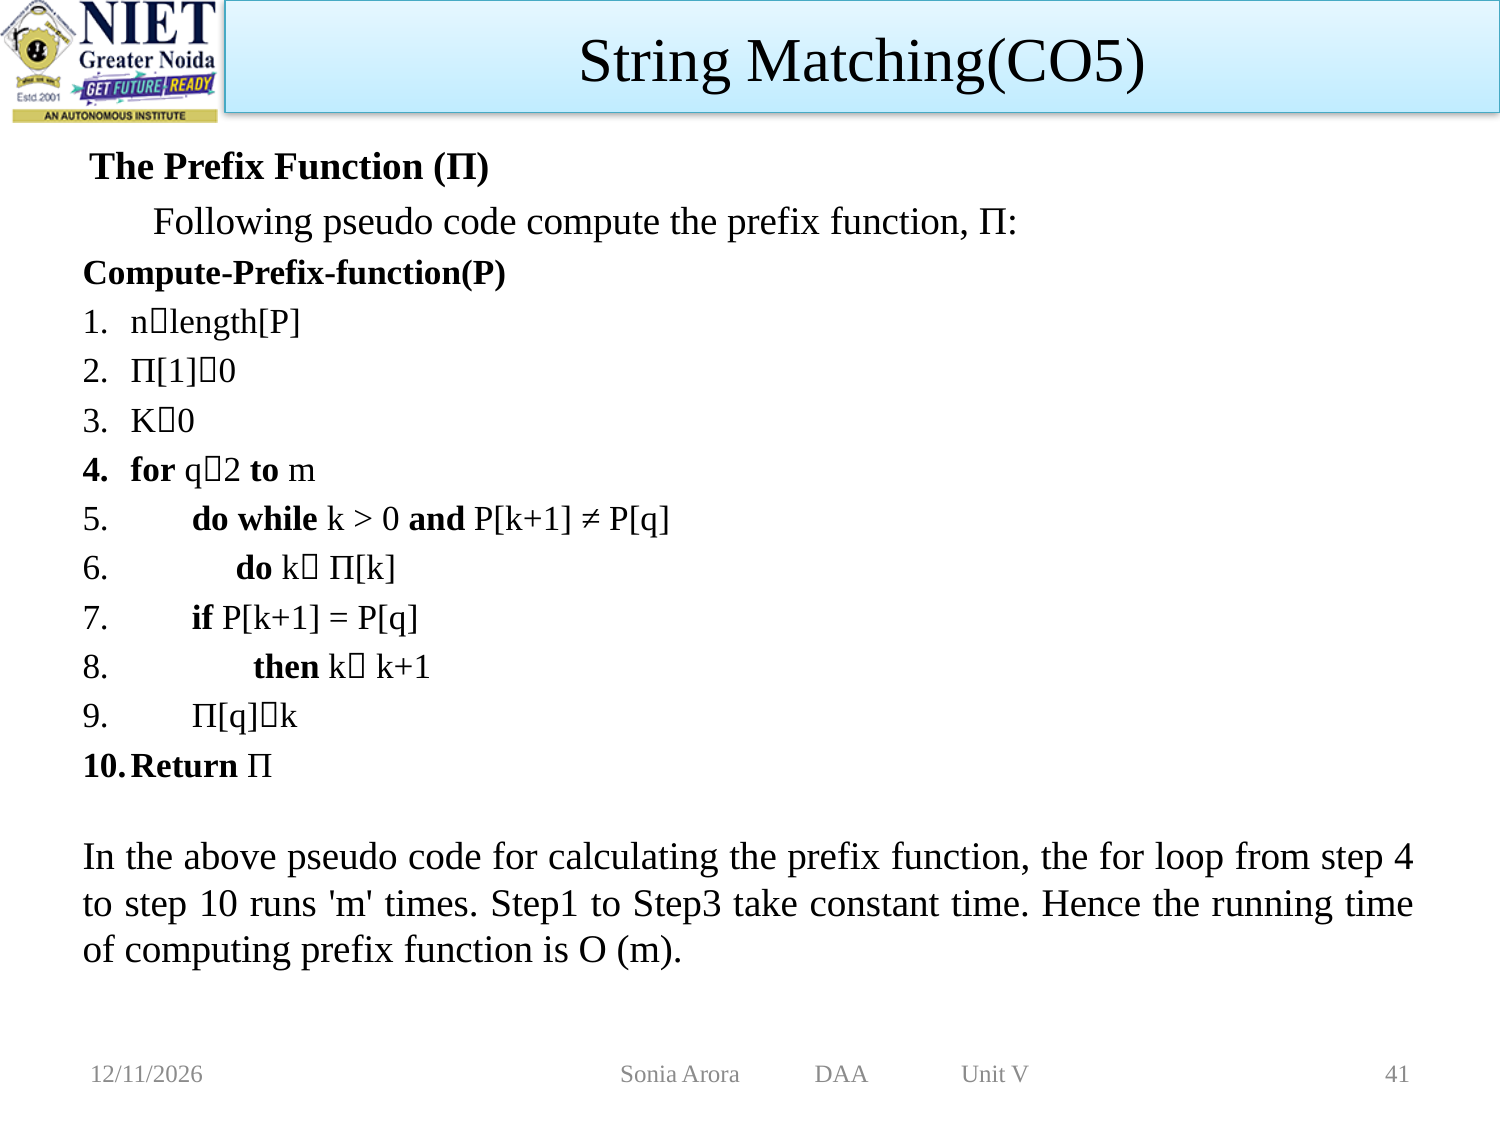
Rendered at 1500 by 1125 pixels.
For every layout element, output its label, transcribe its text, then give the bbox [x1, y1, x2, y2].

footer Sonia Arora DAA Unit V [412, 1042, 1238, 1103]
text_box String Matching(CO5) [224, 0, 1500, 113]
list The Prefix Function (Π) Following pseudo code compute the prefix function, Π: Compute-Prefix-function(P) nlength[P] Π[1]0 K0 for q2 to m do while k > 0 and P[k+1] ≠ P[q] do k Π[k] if P[k+1] = P[q] then k k+1 Π[q]k Return Π In the above pseudo code for calculating the prefix function, the for loop from step 4 to step 10 runs 'm' times. Step1 to Step3 take constant time. Hence the running time of computing prefix function is O (m). [67, 133, 1430, 992]
slide_number 41 [1238, 1042, 1425, 1103]
picture [0, 0, 218, 123]
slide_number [75, 1042, 412, 1103]
